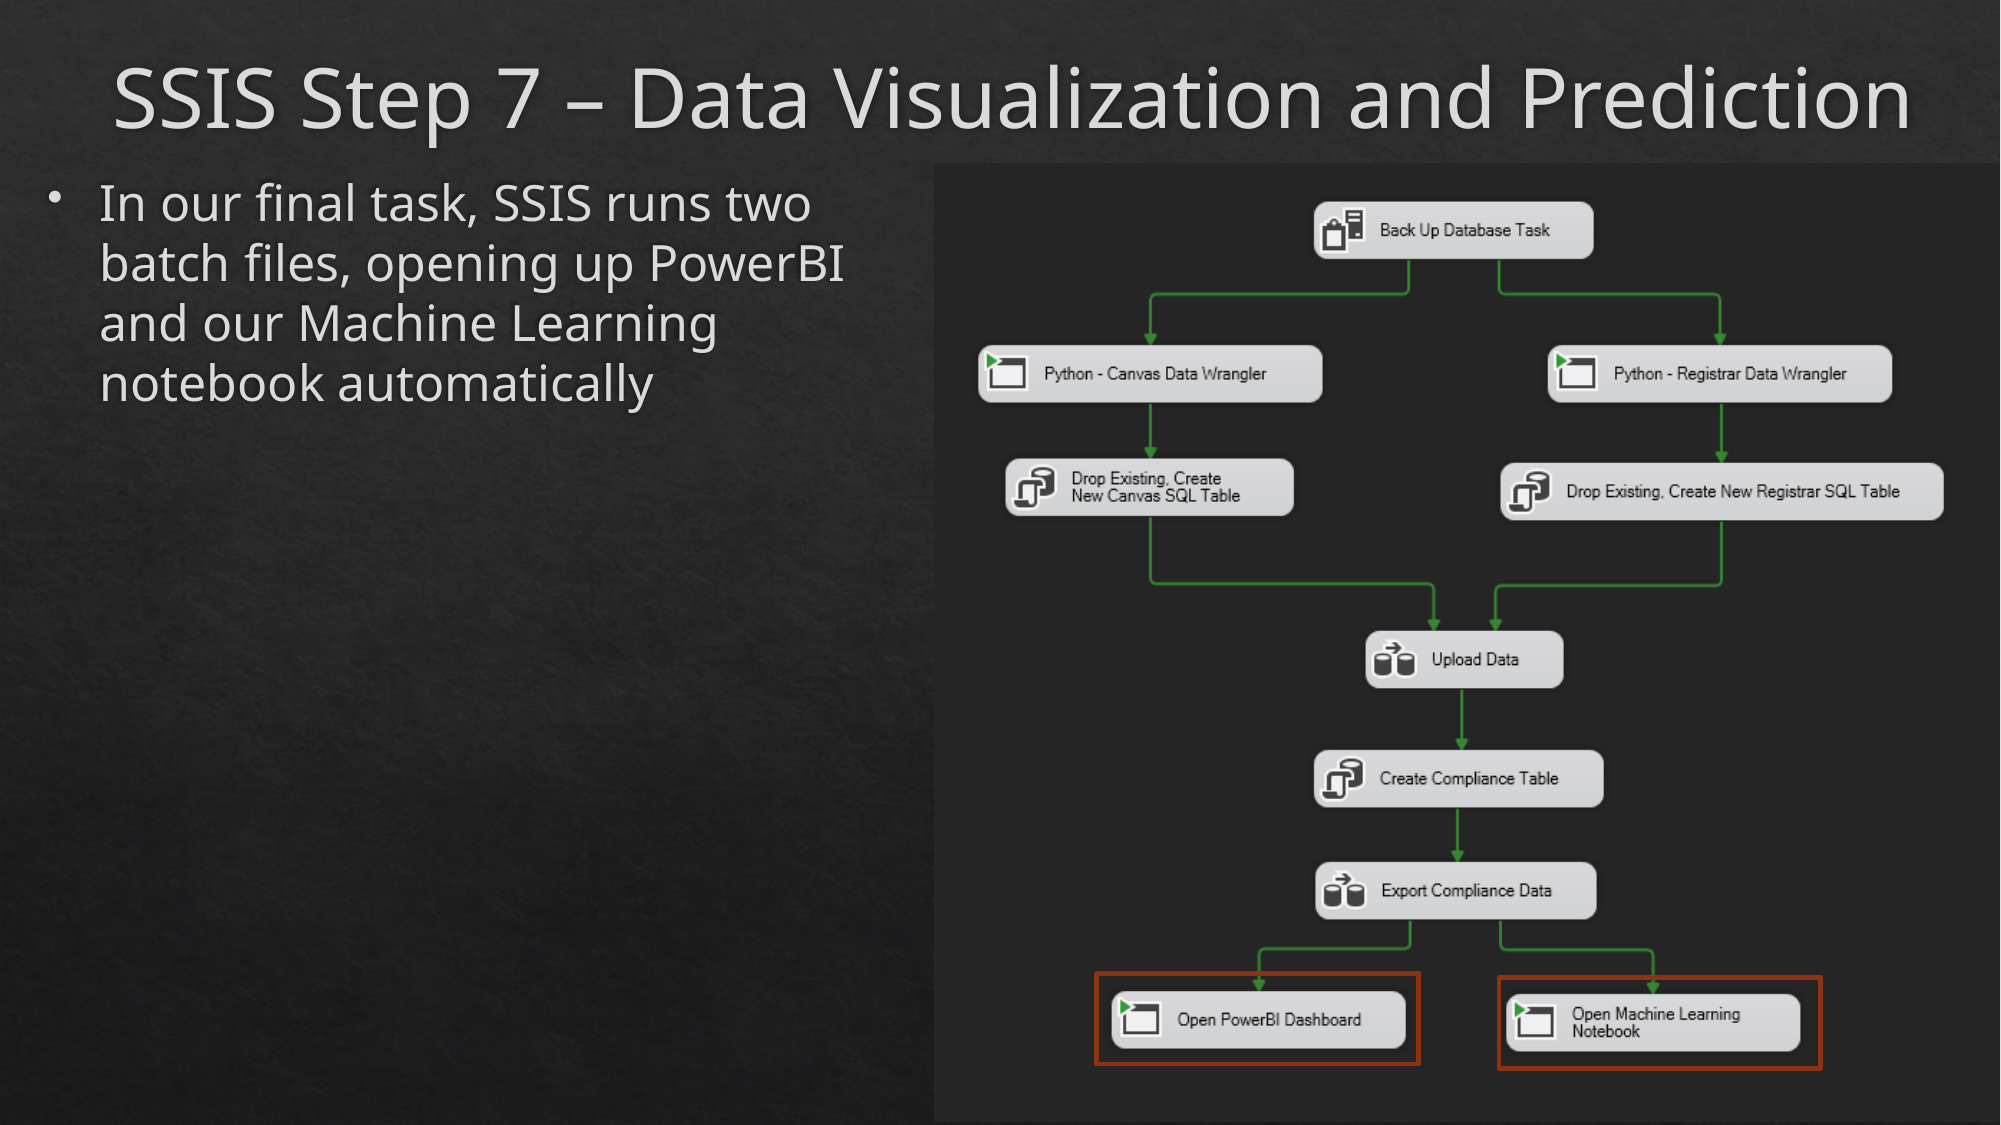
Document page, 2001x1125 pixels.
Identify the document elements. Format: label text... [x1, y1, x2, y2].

picture [934, 163, 2000, 1123]
list In our final task, SSIS runs two batch files, opening up PowerBI and our Machine Learning notebook automatically [28, 163, 905, 1110]
title SSIS Step 7 – Data Visualization and Prediction [28, 15, 2000, 175]
